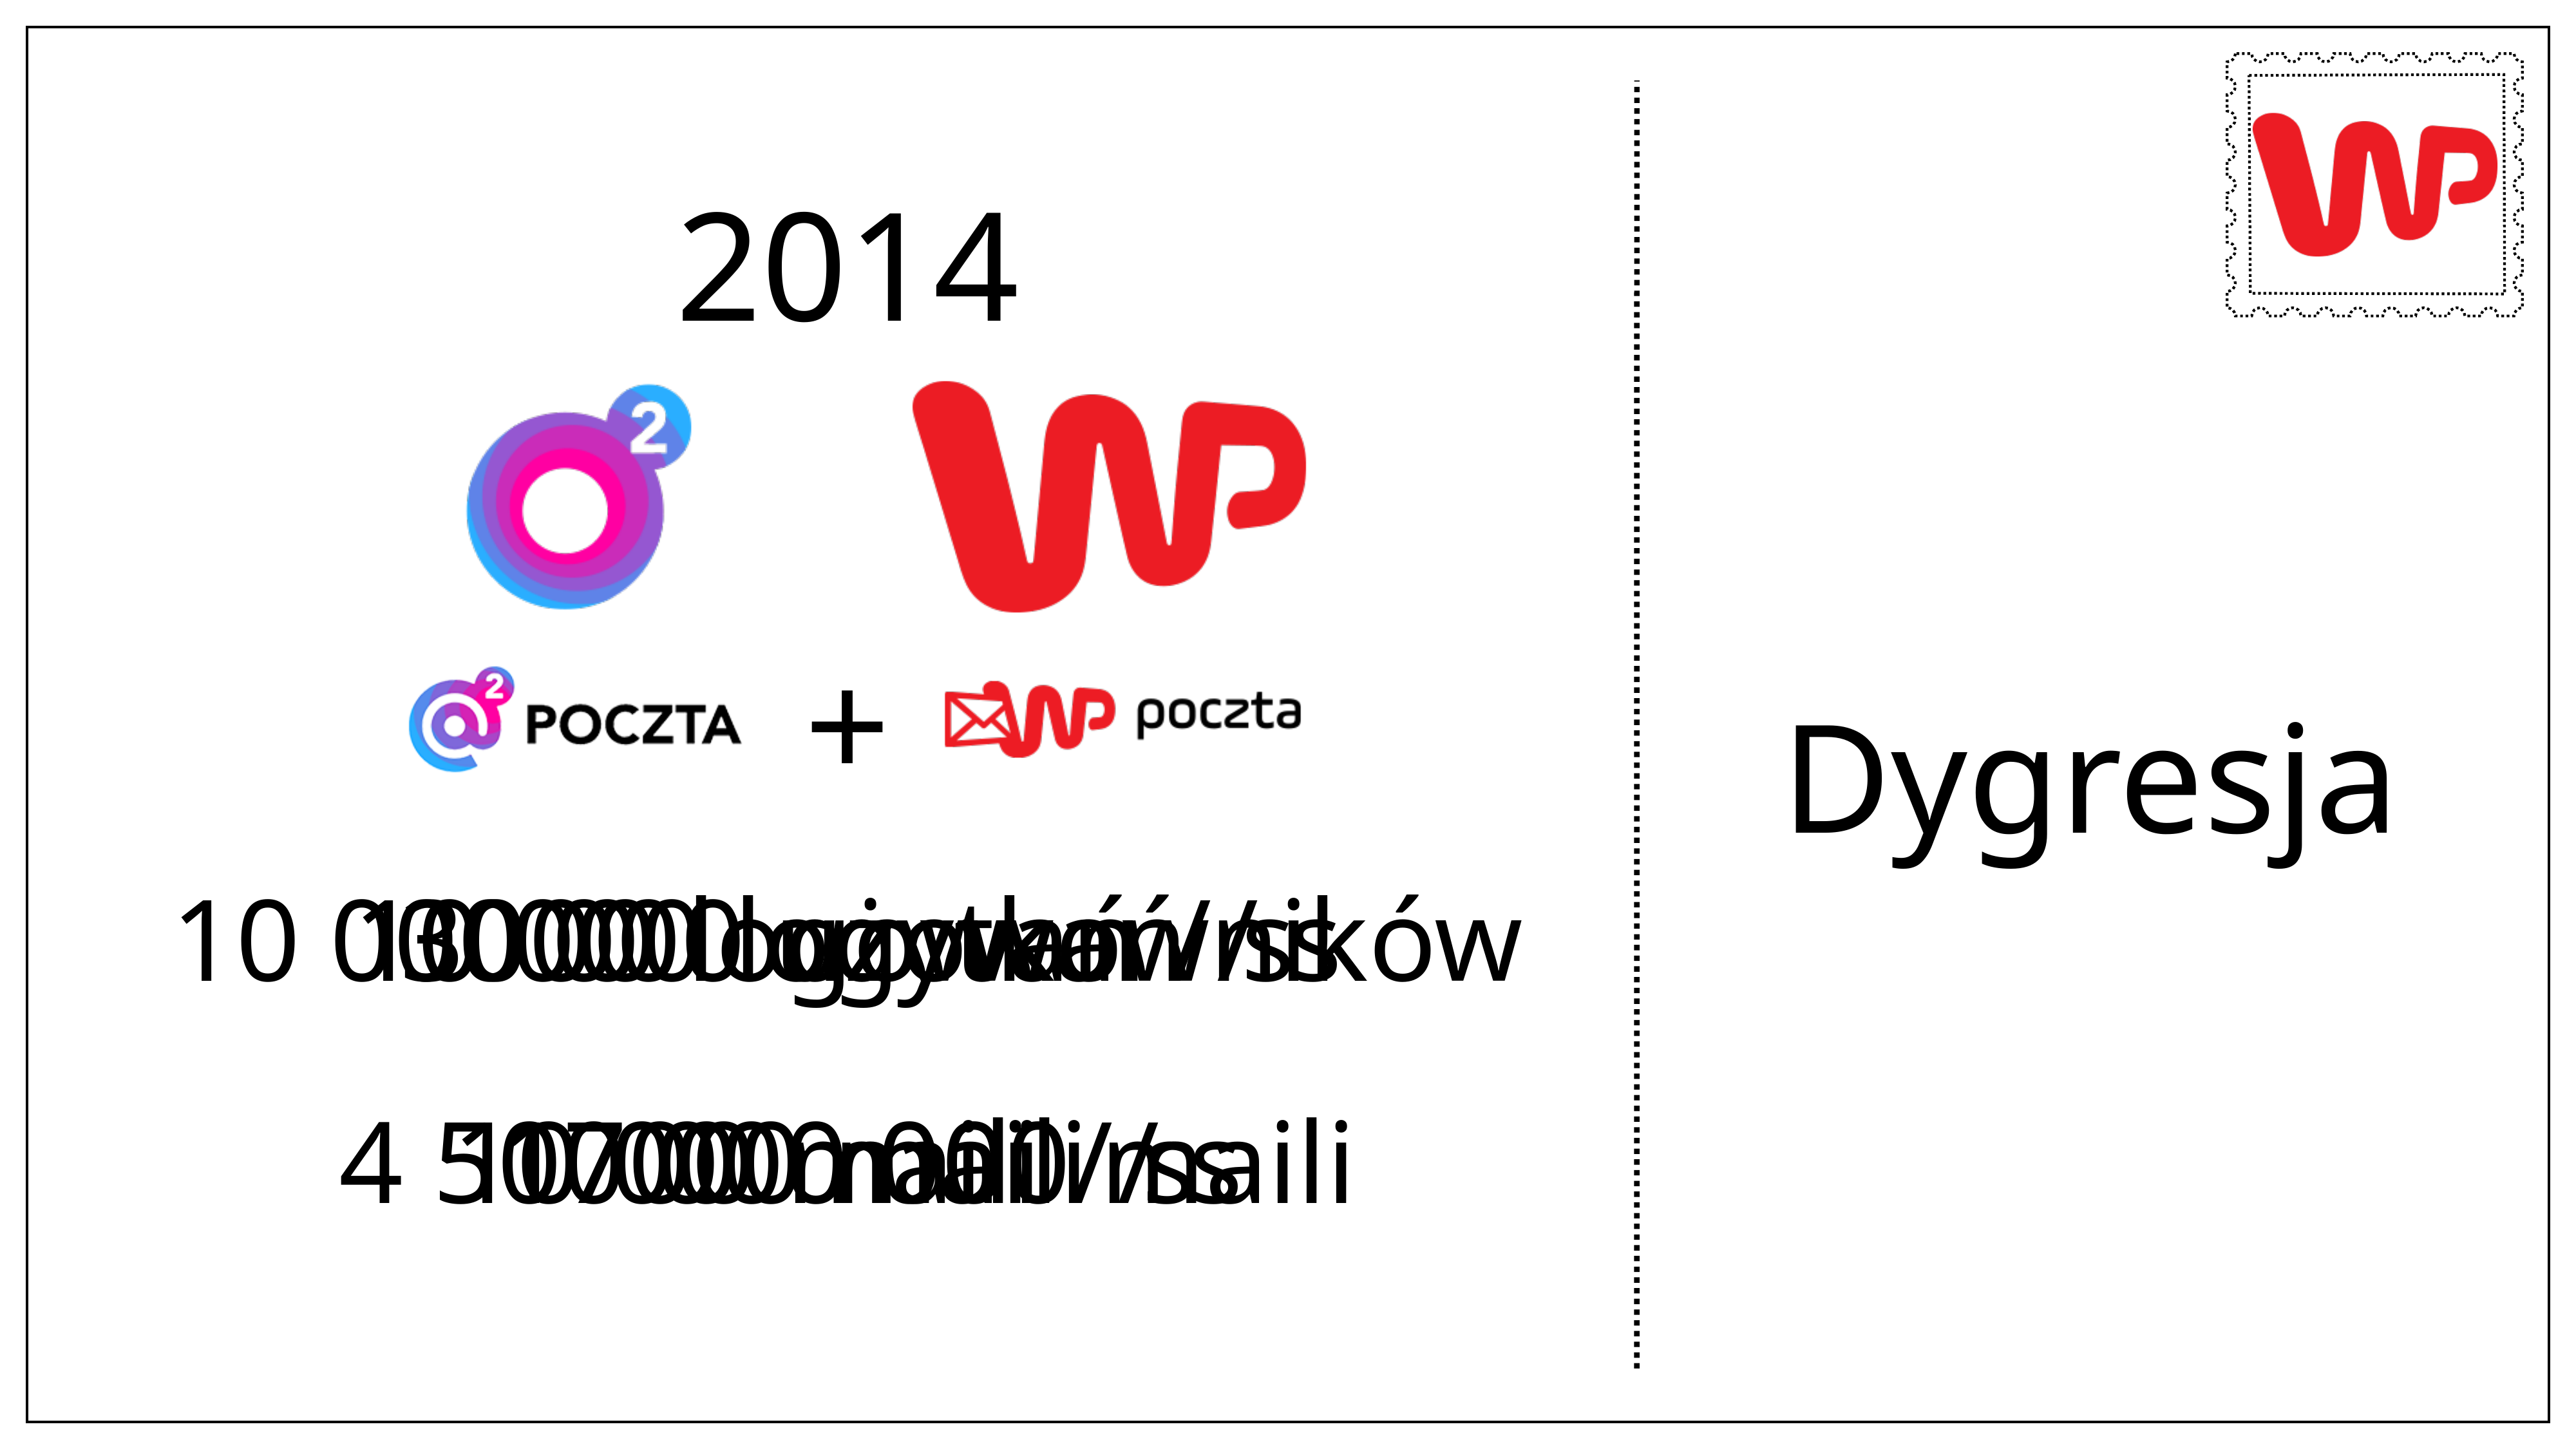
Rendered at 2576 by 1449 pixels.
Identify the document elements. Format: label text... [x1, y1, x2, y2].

text_box 10 000 logowań / s [348, 863, 394, 1009]
picture [2250, 112, 2499, 258]
text_box 2014 [670, 166, 1025, 357]
text_box 10 000 logowań / s [1302, 863, 1349, 1009]
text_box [373, 603, 1323, 836]
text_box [386, 380, 1309, 614]
text_box 4 500 000 000 maili [334, 1084, 1362, 1231]
title Dygresja [1660, 437, 2521, 1110]
text_box 3000 logowań / s [394, 863, 1302, 1009]
text_box 10 000 000 użytkowników [166, 863, 348, 1009]
text_box 10 000 000 użytkowników [1349, 863, 1530, 1009]
